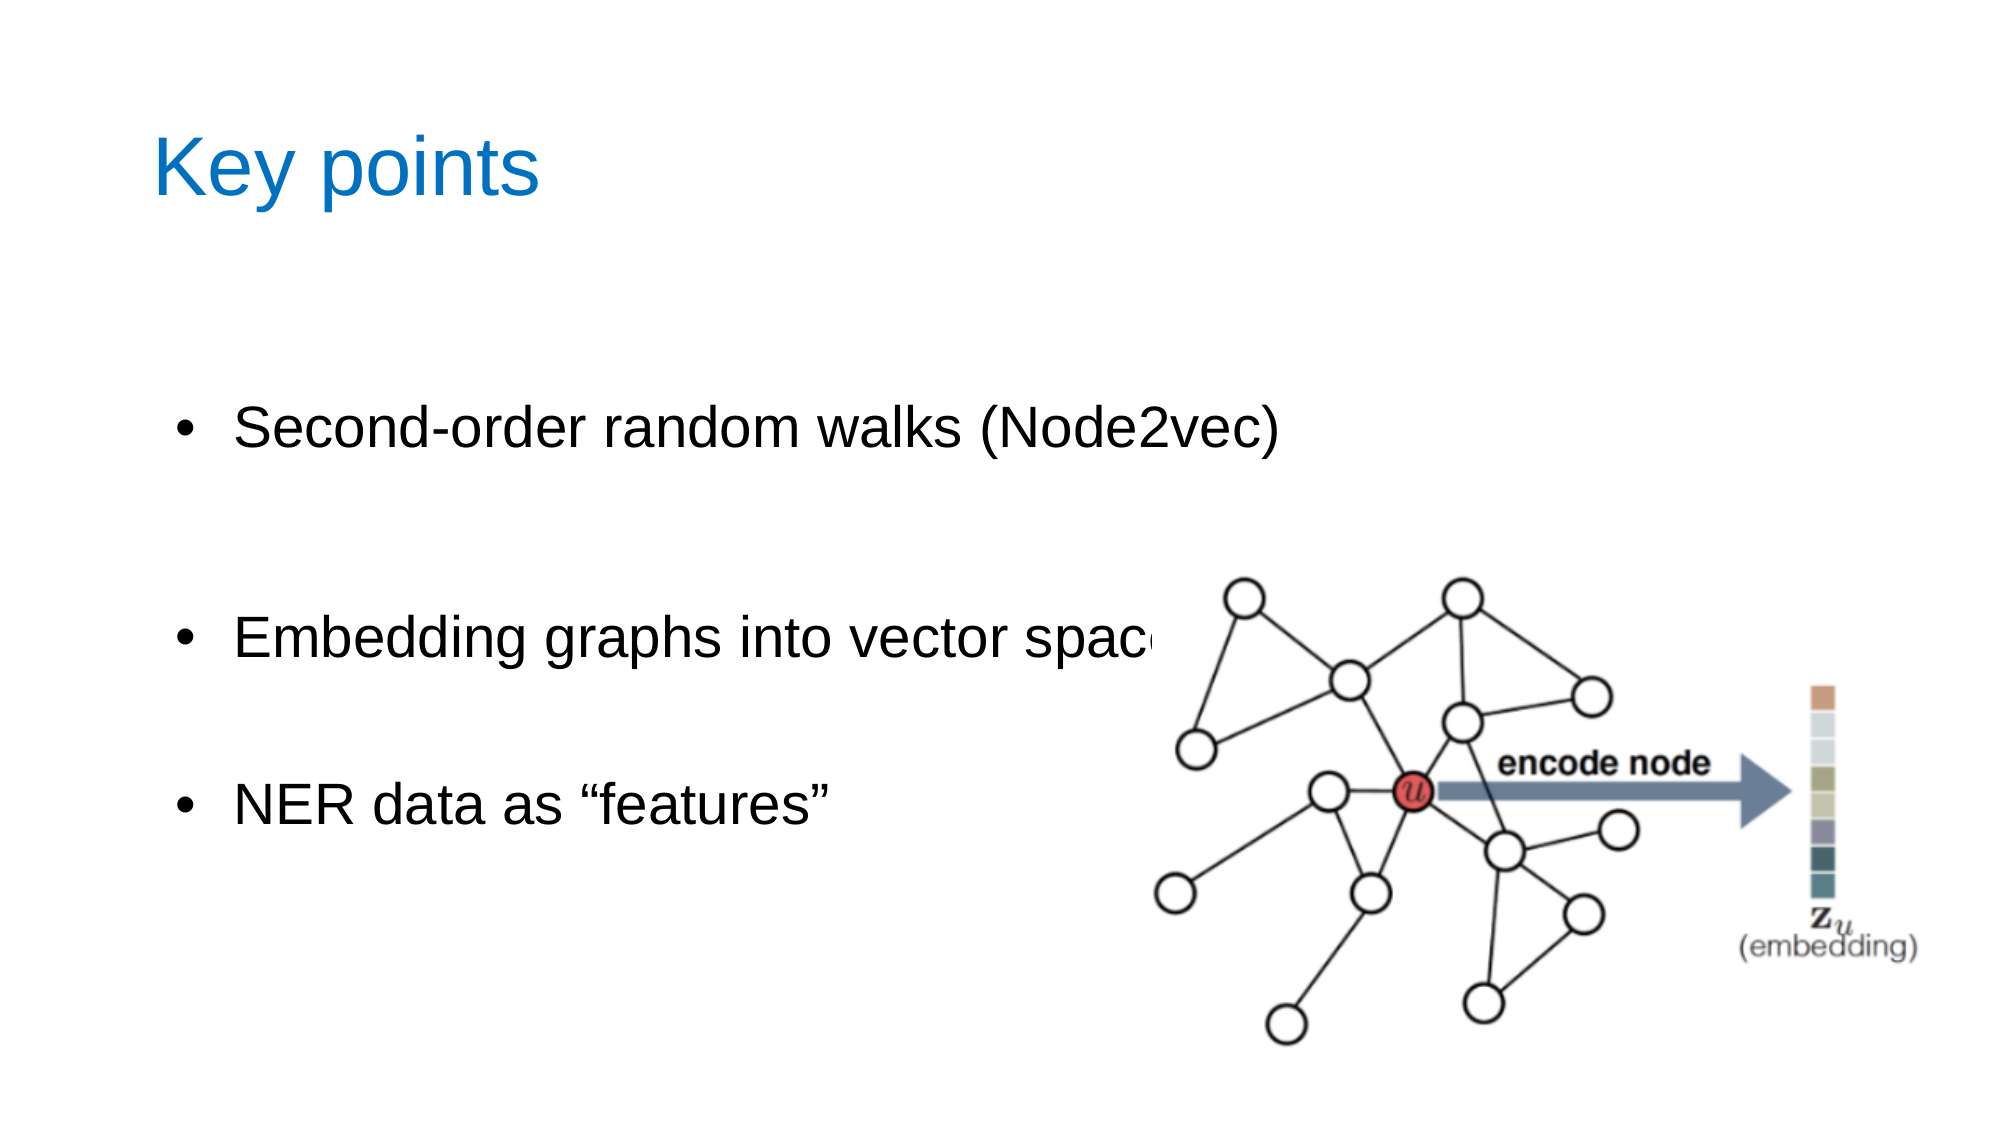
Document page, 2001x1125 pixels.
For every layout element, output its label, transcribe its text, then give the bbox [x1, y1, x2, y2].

list Second-order random walks (Node2vec) Embedding graphs into vector spaces NER data as “features” [137, 299, 1863, 1014]
title Key points [137, 59, 1863, 278]
picture [1152, 513, 1950, 1106]
